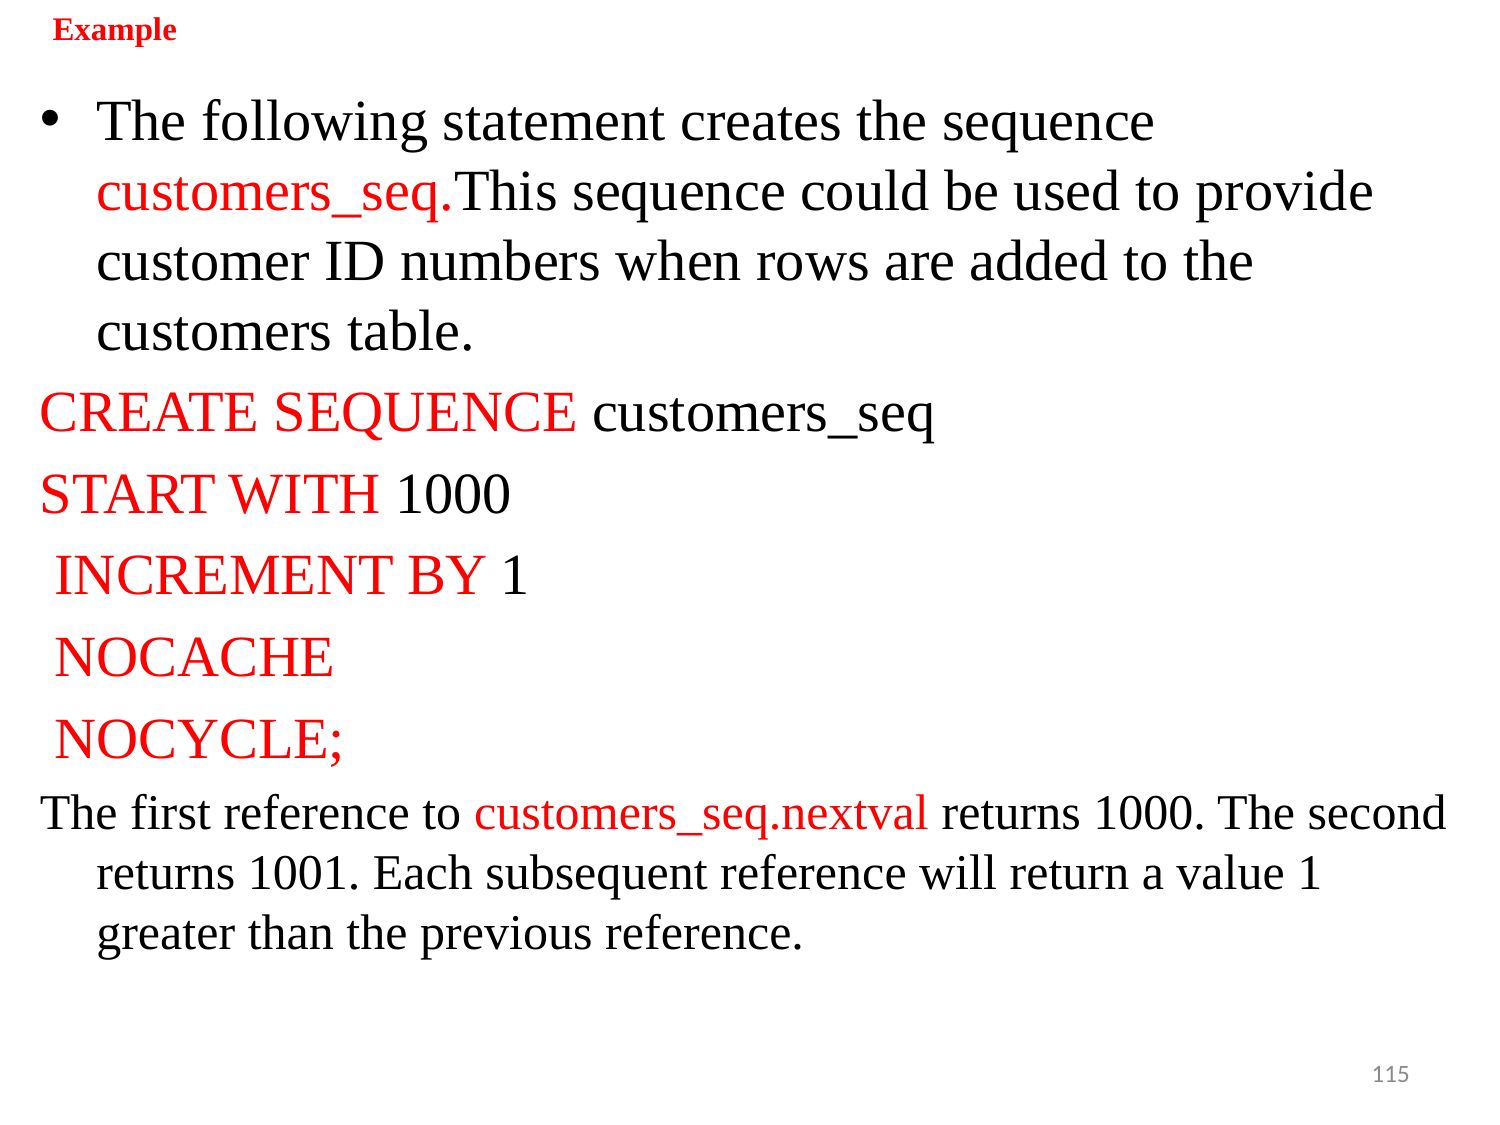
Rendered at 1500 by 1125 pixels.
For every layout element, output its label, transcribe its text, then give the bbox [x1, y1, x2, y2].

title Example [37, 0, 1388, 55]
list The following statement creates the sequence customers_seq.This sequence could be used to provide customer ID numbers when rows are added to the customers table. CREATE SEQUENCE customers_seq START WITH 1000 INCREMENT BY 1 NOCACHE NOCYCLE; The first reference to customers_seq.nextval returns 1000. The second returns 1001. Each subsequent reference will return a value 1 greater than the previous reference. [24, 75, 1463, 1088]
slide_number 115 [1074, 1042, 1425, 1103]
